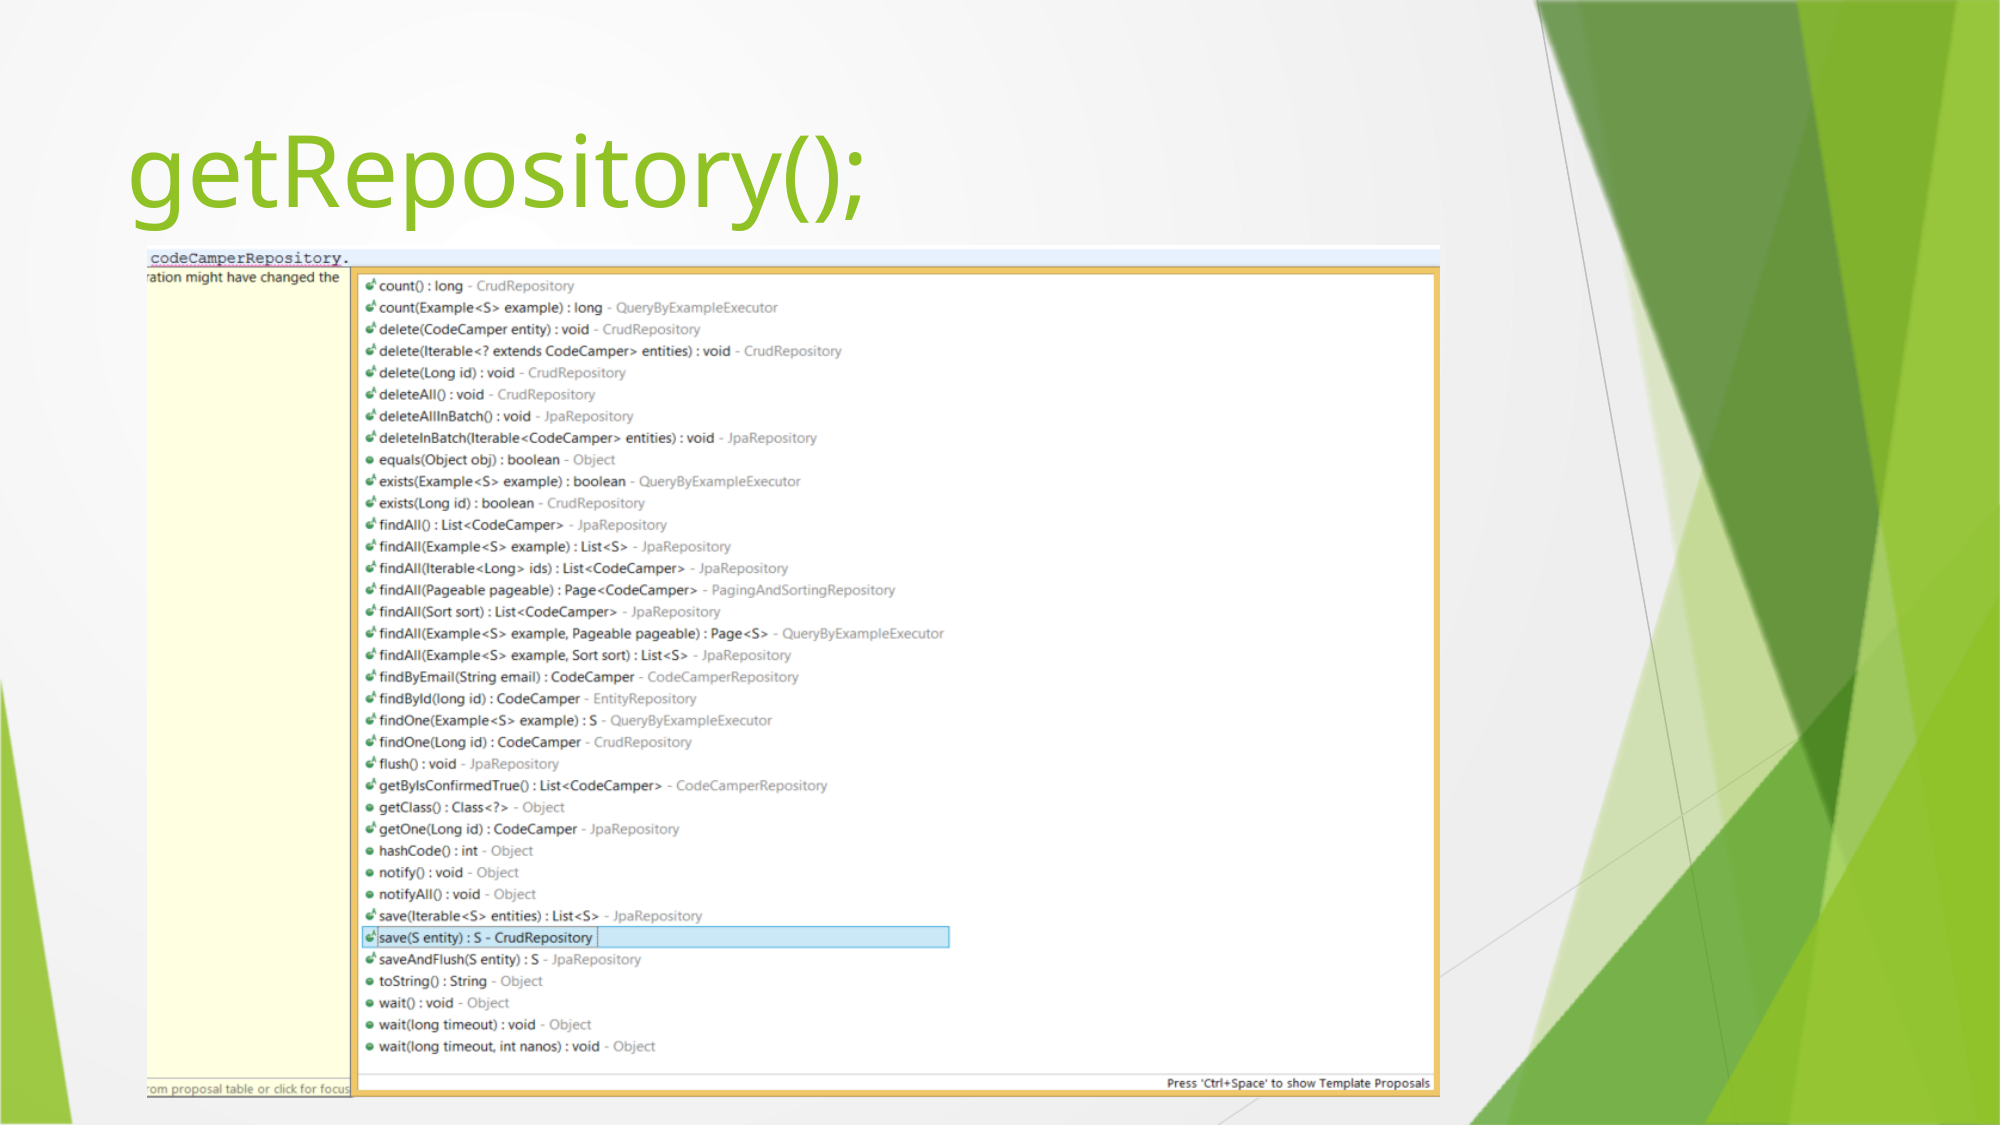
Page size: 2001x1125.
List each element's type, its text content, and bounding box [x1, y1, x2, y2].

picture [147, 245, 1440, 1098]
title getRepository(); [111, 99, 1522, 317]
